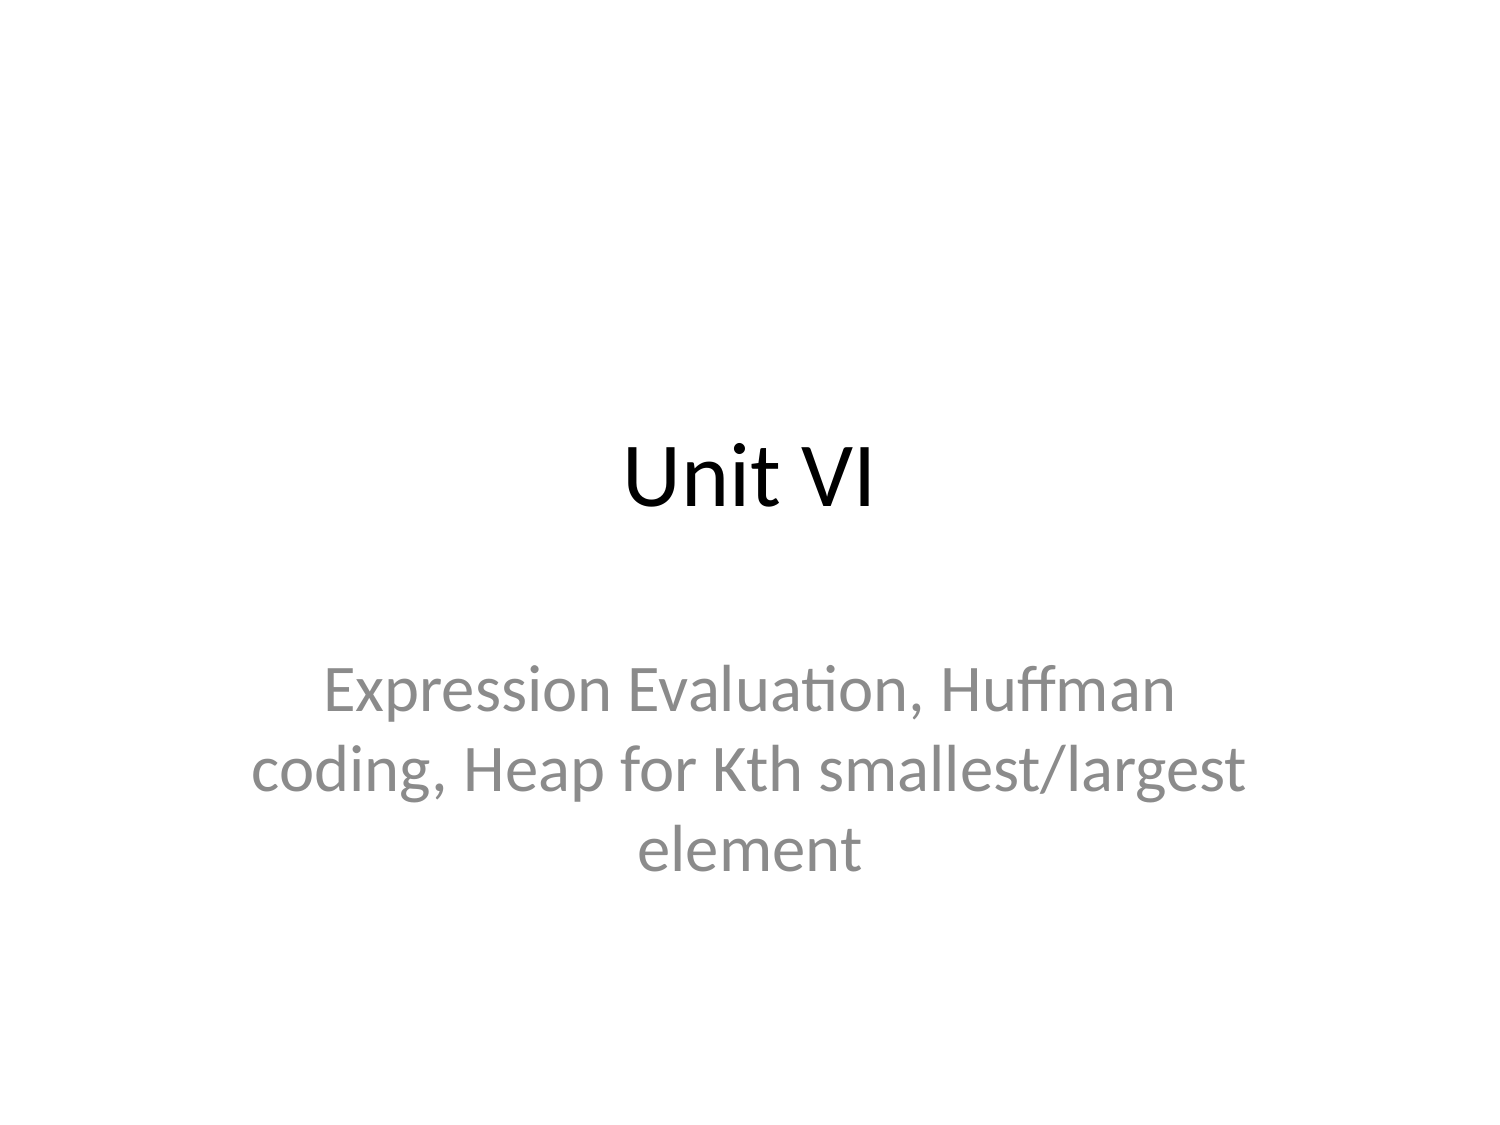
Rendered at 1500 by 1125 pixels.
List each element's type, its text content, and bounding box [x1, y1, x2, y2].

subtitle Expression Evaluation, Huffman coding, Heap for Kth smallest/largest element [225, 637, 1275, 925]
title Unit VI [112, 349, 1388, 591]
